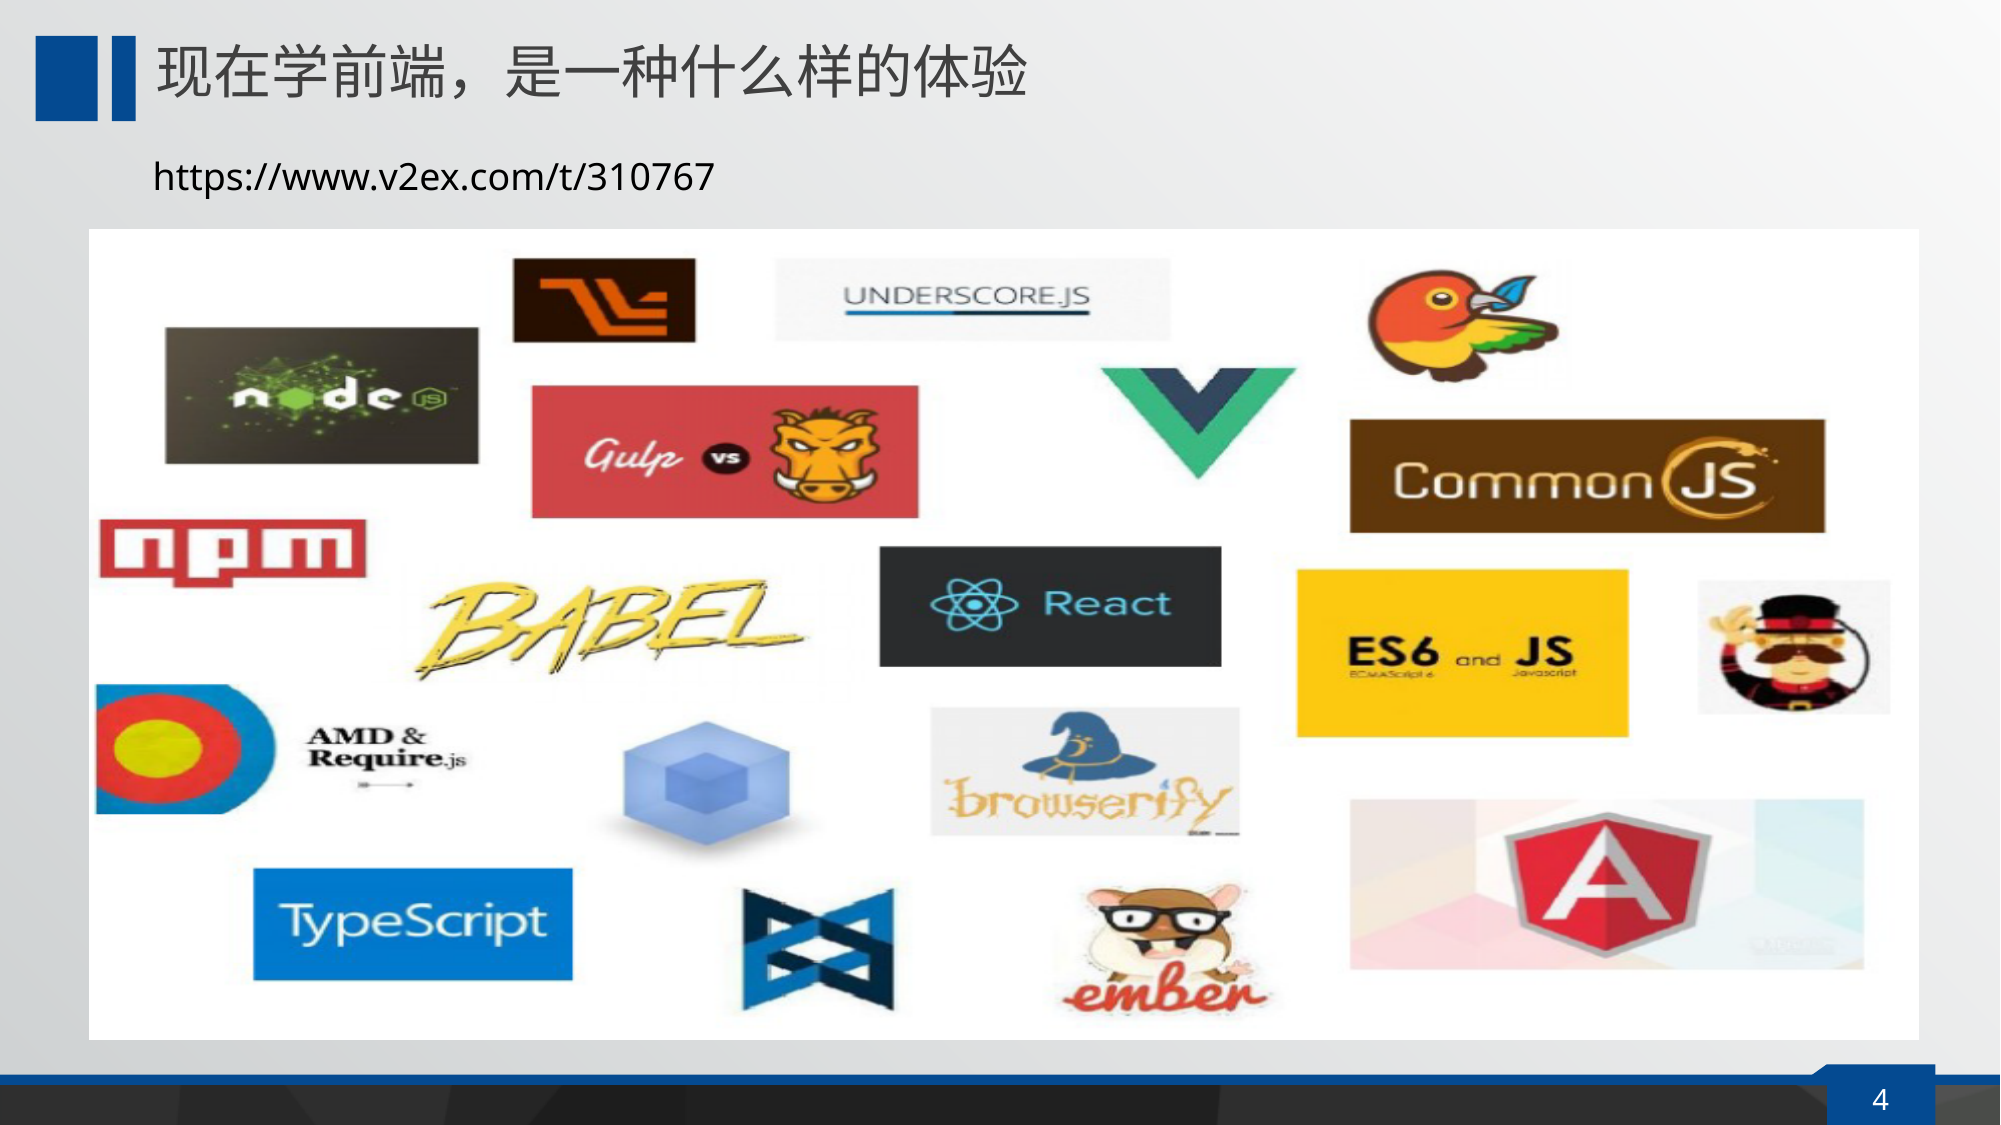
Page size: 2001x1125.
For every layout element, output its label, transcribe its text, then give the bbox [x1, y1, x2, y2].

picture [0, 1085, 1827, 1125]
text_box https://www.v2ex.com/t/310767 [137, 145, 731, 206]
picture [89, 229, 1919, 1040]
title 现在学前端，是一种什么样的体验 [140, 31, 1201, 117]
picture [1936, 1085, 2000, 1125]
